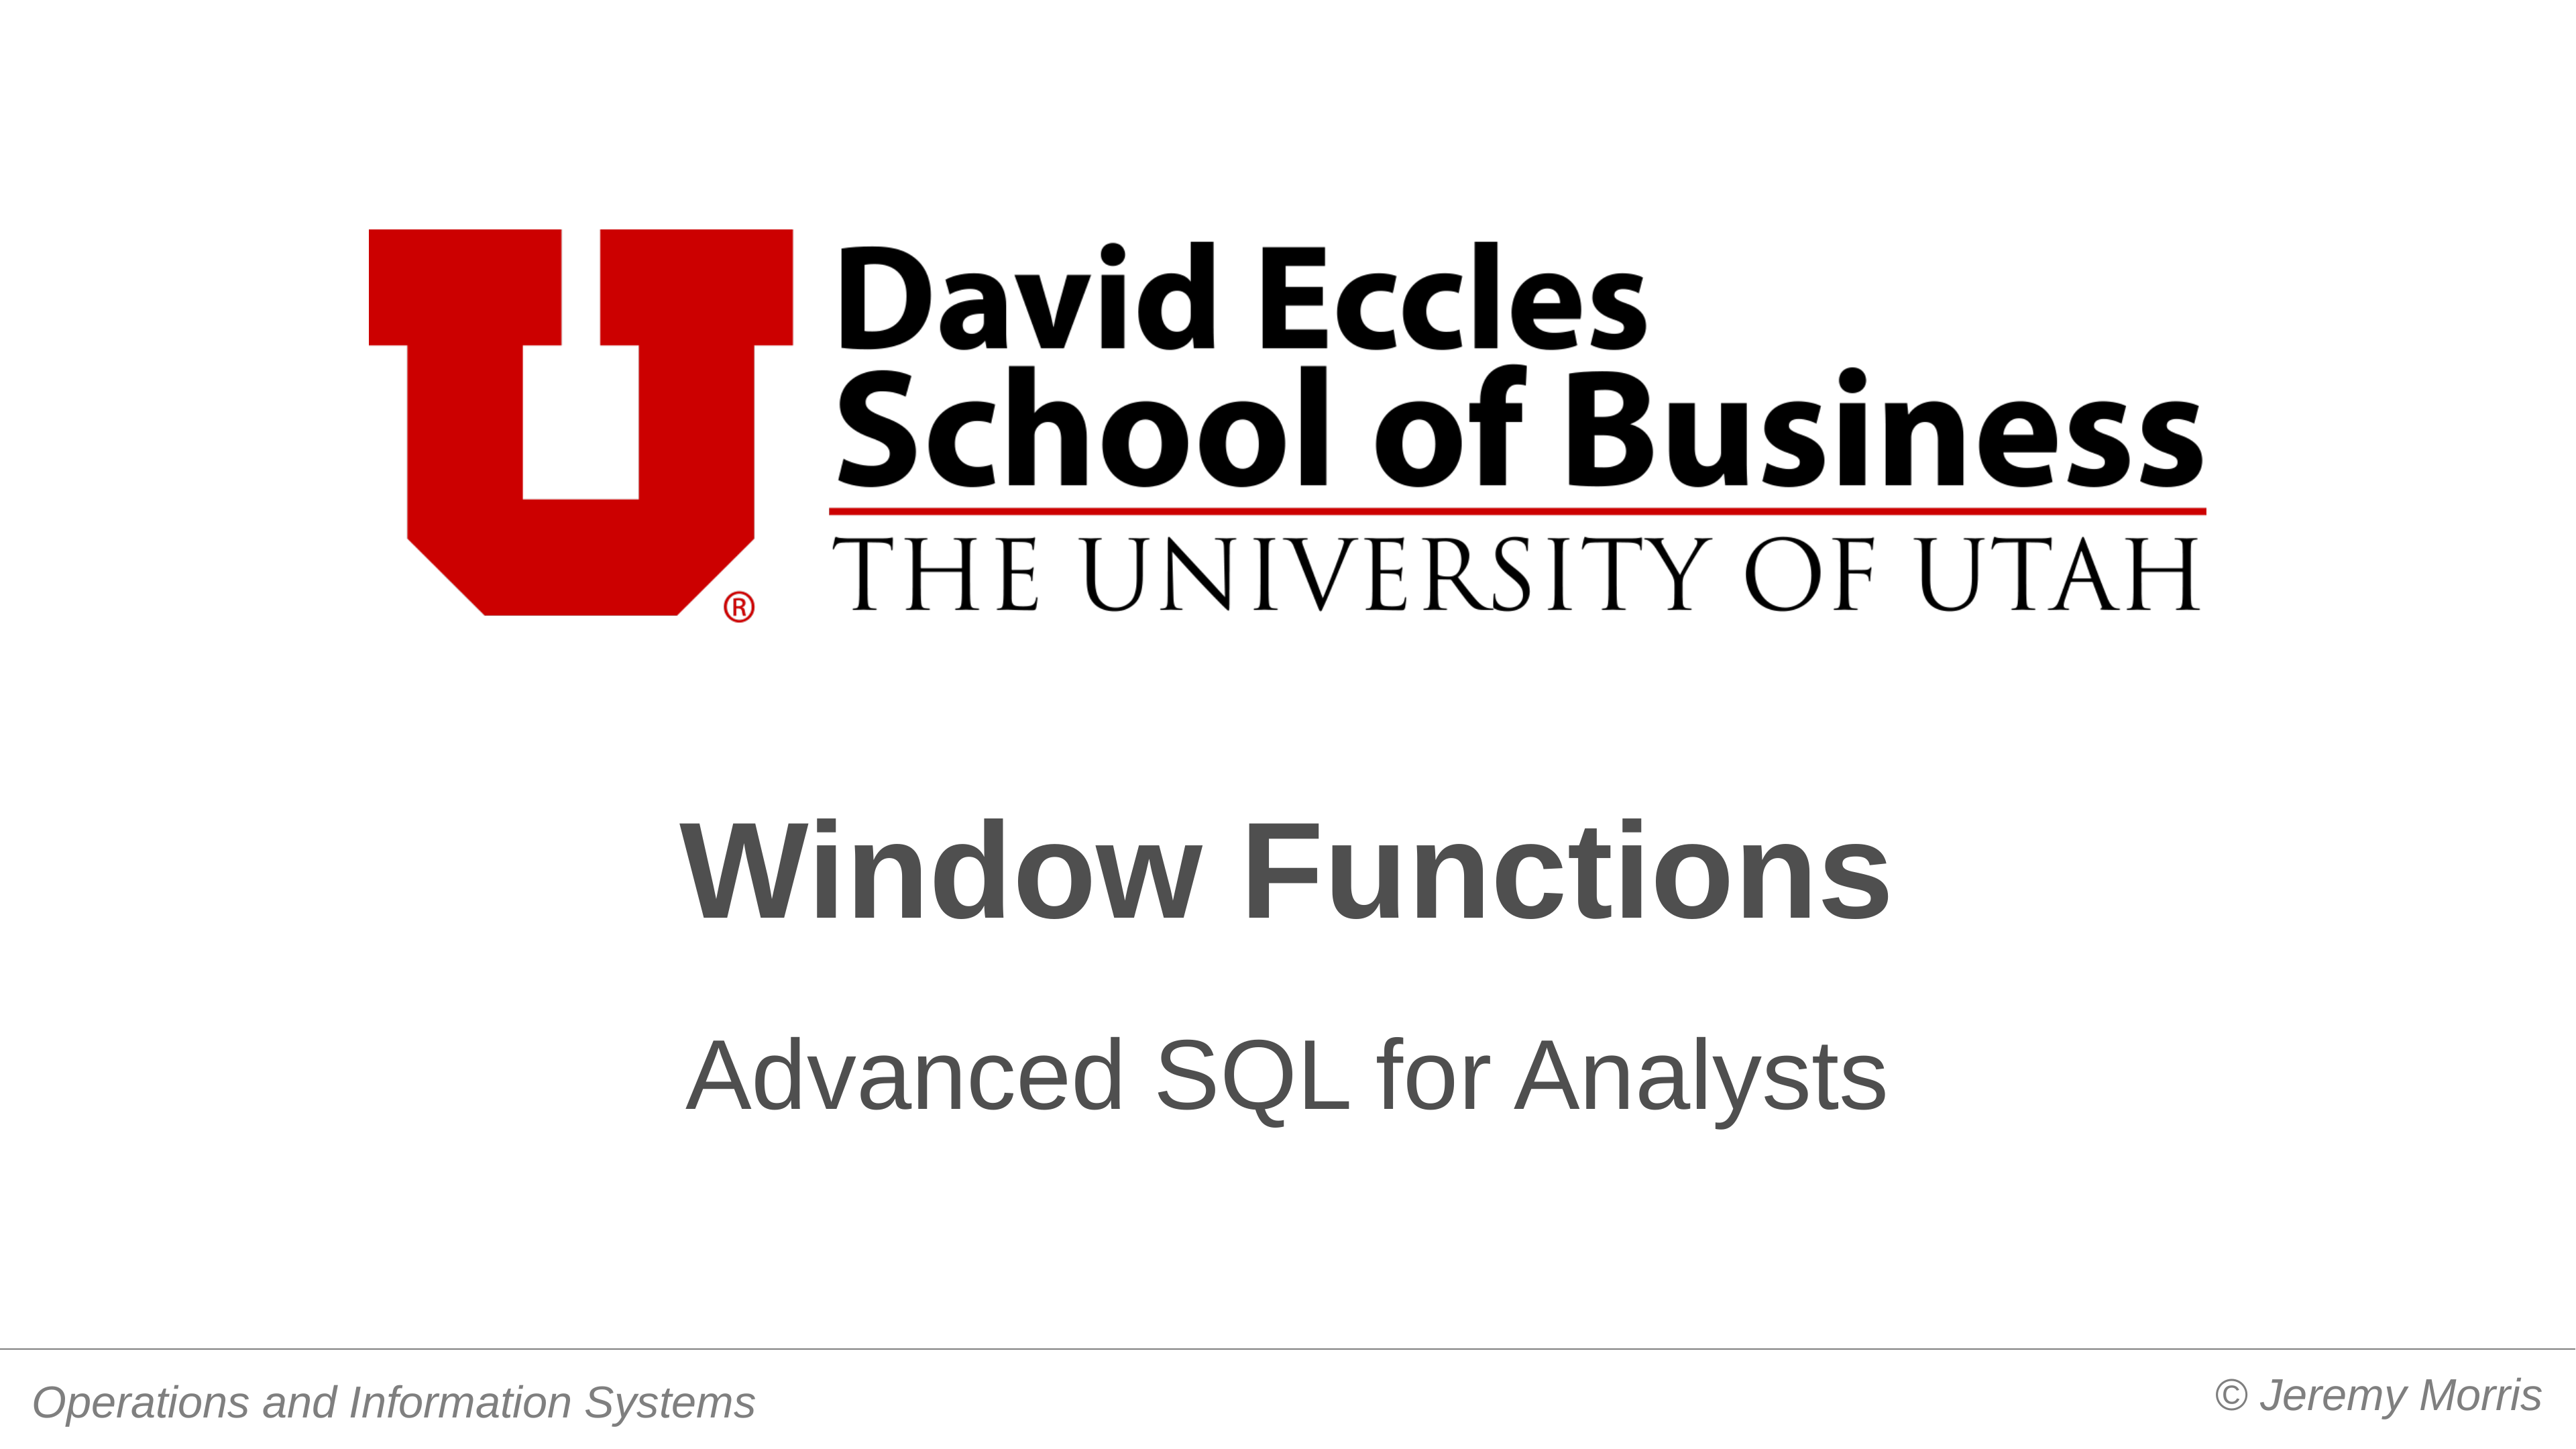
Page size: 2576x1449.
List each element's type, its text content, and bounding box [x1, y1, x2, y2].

picture [369, 229, 2206, 623]
list Window Functions [0, 769, 2576, 925]
text_box Advanced SQL for Analysts [0, 1001, 2576, 1139]
